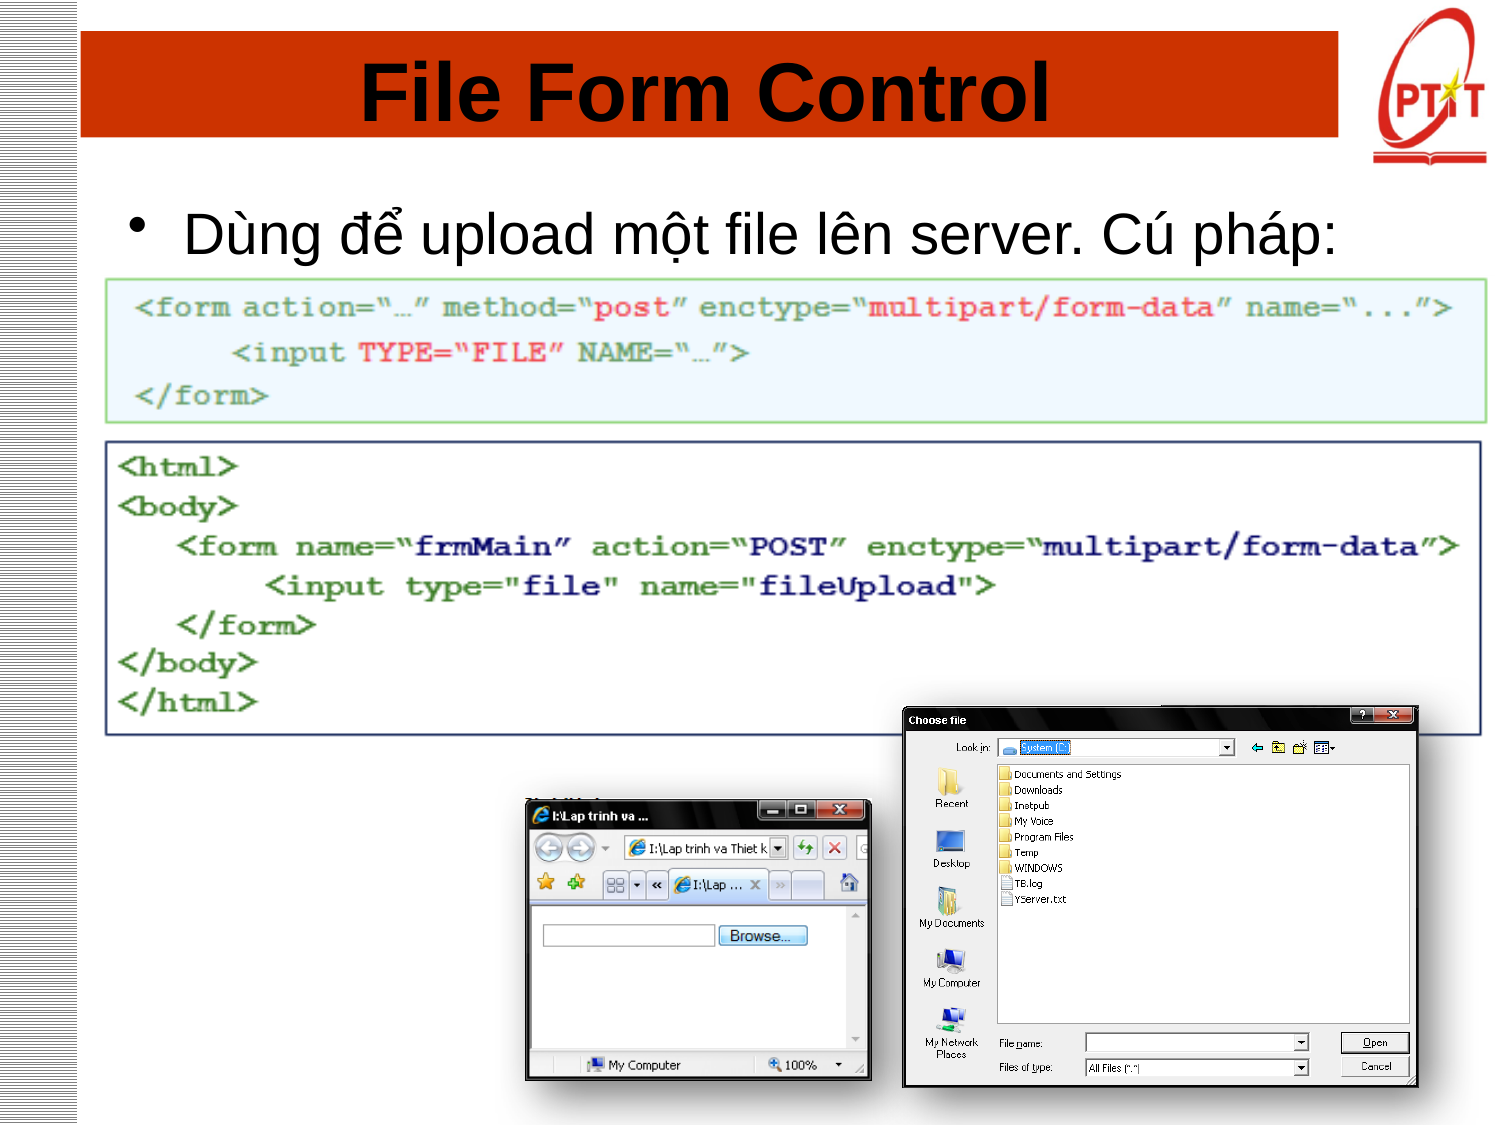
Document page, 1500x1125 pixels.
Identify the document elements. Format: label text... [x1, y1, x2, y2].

list Dùng để upload một file lên server. Cú pháp: [112, 174, 1500, 1031]
picture [1373, 0, 1489, 167]
title File Form Control [75, 30, 1338, 125]
picture [99, 437, 1491, 1088]
picture [524, 797, 872, 1081]
picture [100, 274, 1495, 429]
